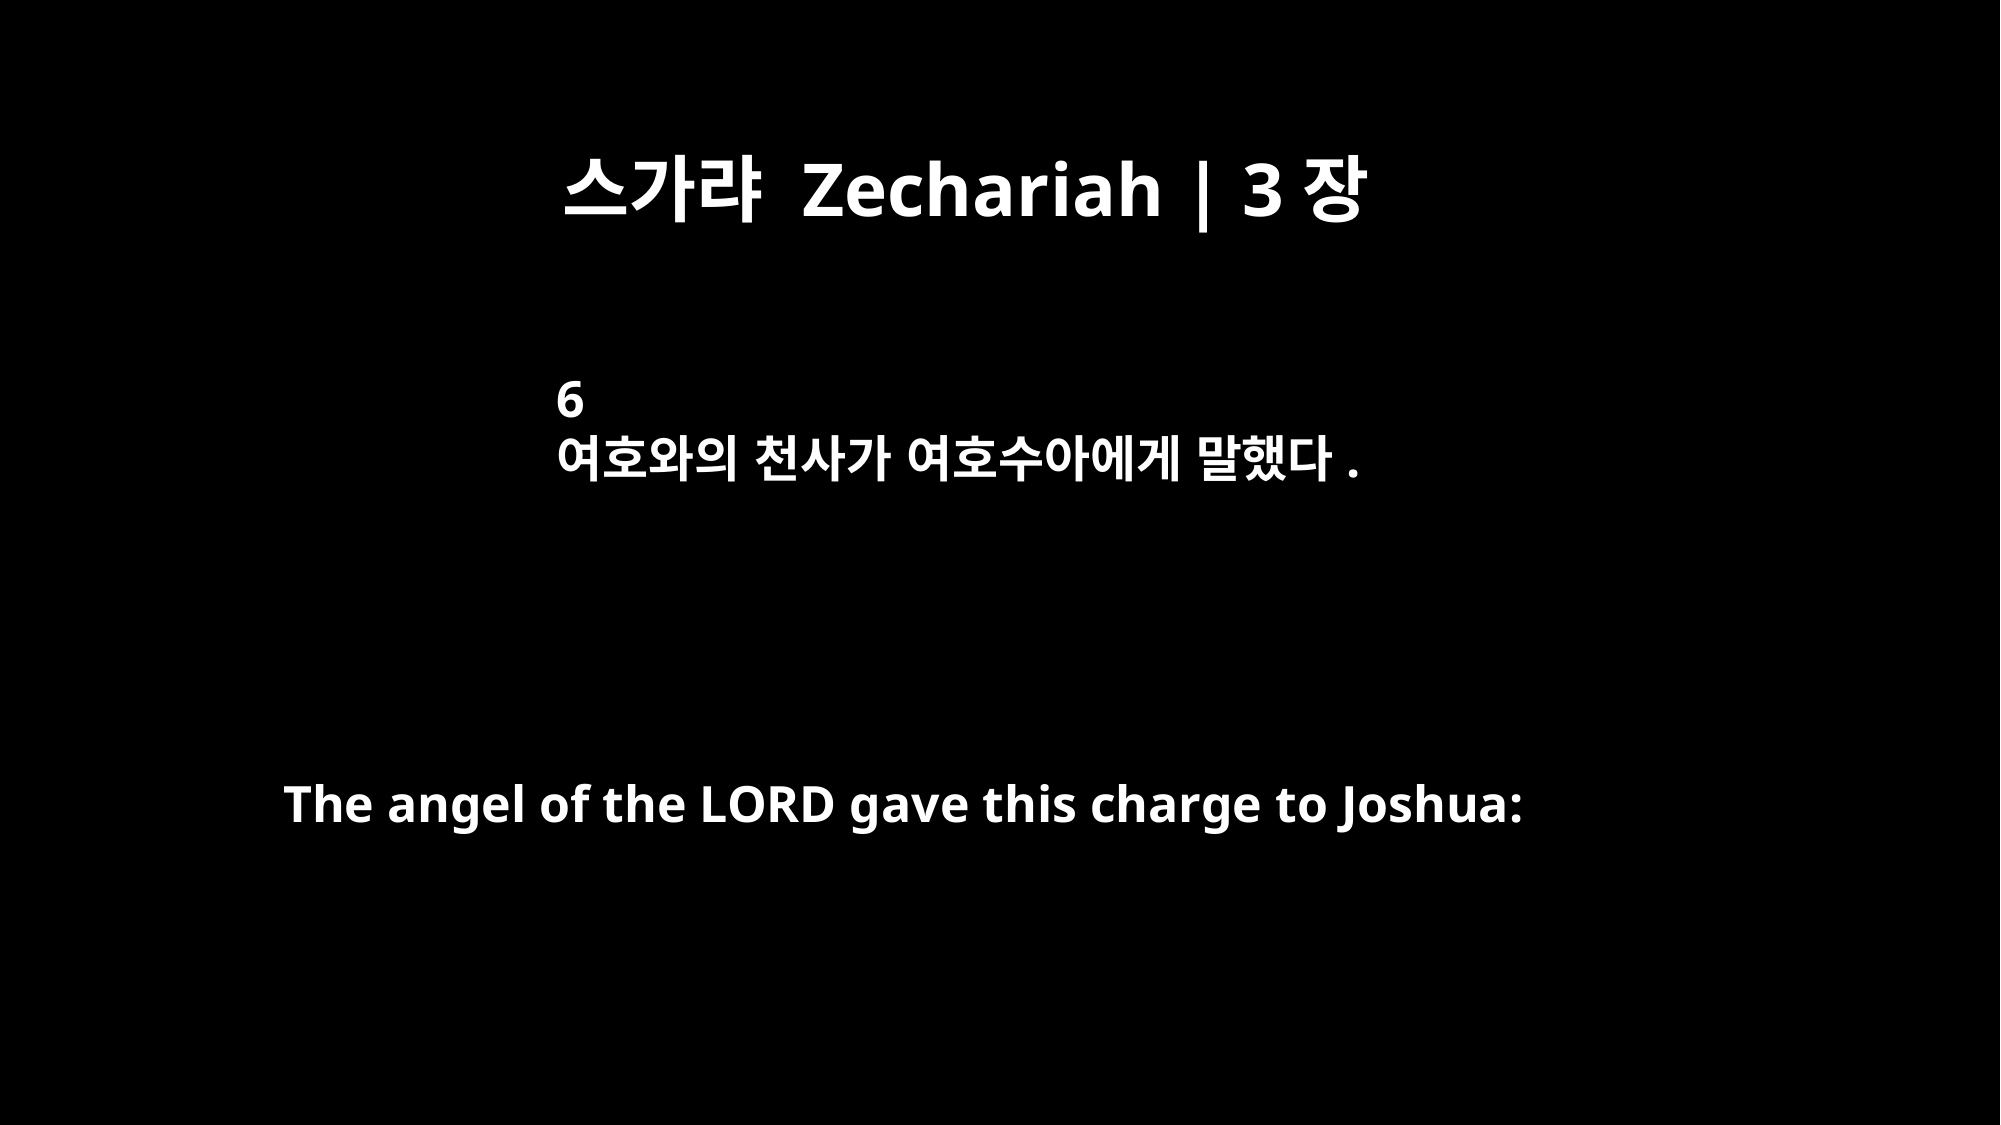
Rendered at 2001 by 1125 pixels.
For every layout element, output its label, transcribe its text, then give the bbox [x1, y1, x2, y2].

text_box 6 여호와의 천사가 여호수아에게 말했다. [541, 359, 1376, 495]
text_box The angel of the LORD gave this charge to Joshua: [268, 764, 1539, 840]
text_box 스가랴 Zechariah | 3장 [547, 136, 1385, 239]
